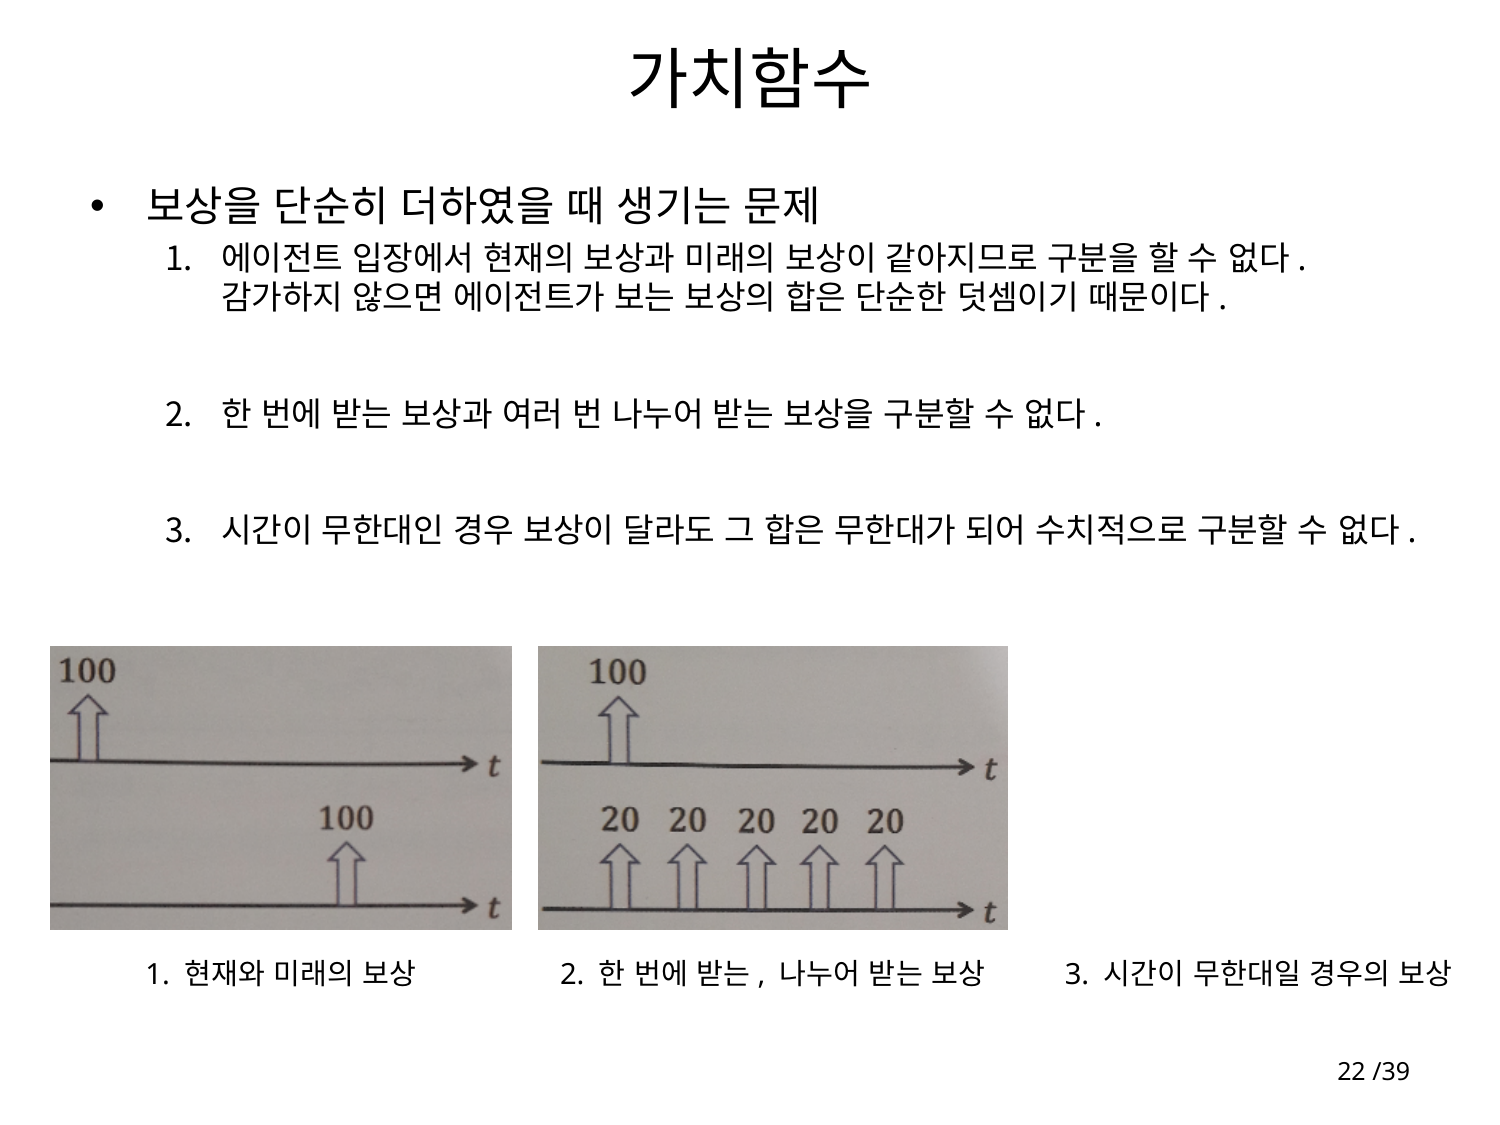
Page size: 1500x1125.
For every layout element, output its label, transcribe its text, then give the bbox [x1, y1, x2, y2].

title 가치함수 [75, 19, 1425, 135]
slide_number 22 /39 [1074, 1042, 1425, 1103]
text_box 3. 시간이 무한대일 경우의 보상 [1050, 947, 1468, 998]
picture [537, 646, 1008, 930]
list 보상을 단순히 더하였을 때 생기는 문제 에이전트 입장에서 현재의 보상과 미래의 보상이 같아지므로 구분을 할 수 없다. 감가하지 않으면 에이전트가 보는 보상의 합은 단순한 덧셈이기 때문이다. 한 번에 받는 보상과 여러 번 나누어 받는 보상을 구분할 수 없다. 시간이 무한대인 경우 보상이 달라도 그 합은 무한대가 되어 수치적으로 구분할 수 없다. [75, 172, 1425, 1005]
text_box 2. 한 번에 받는, 나누어 받는 보상 [545, 947, 1001, 998]
text_box 1. 현재와 미래의 보상 [130, 947, 432, 998]
picture [50, 646, 512, 930]
